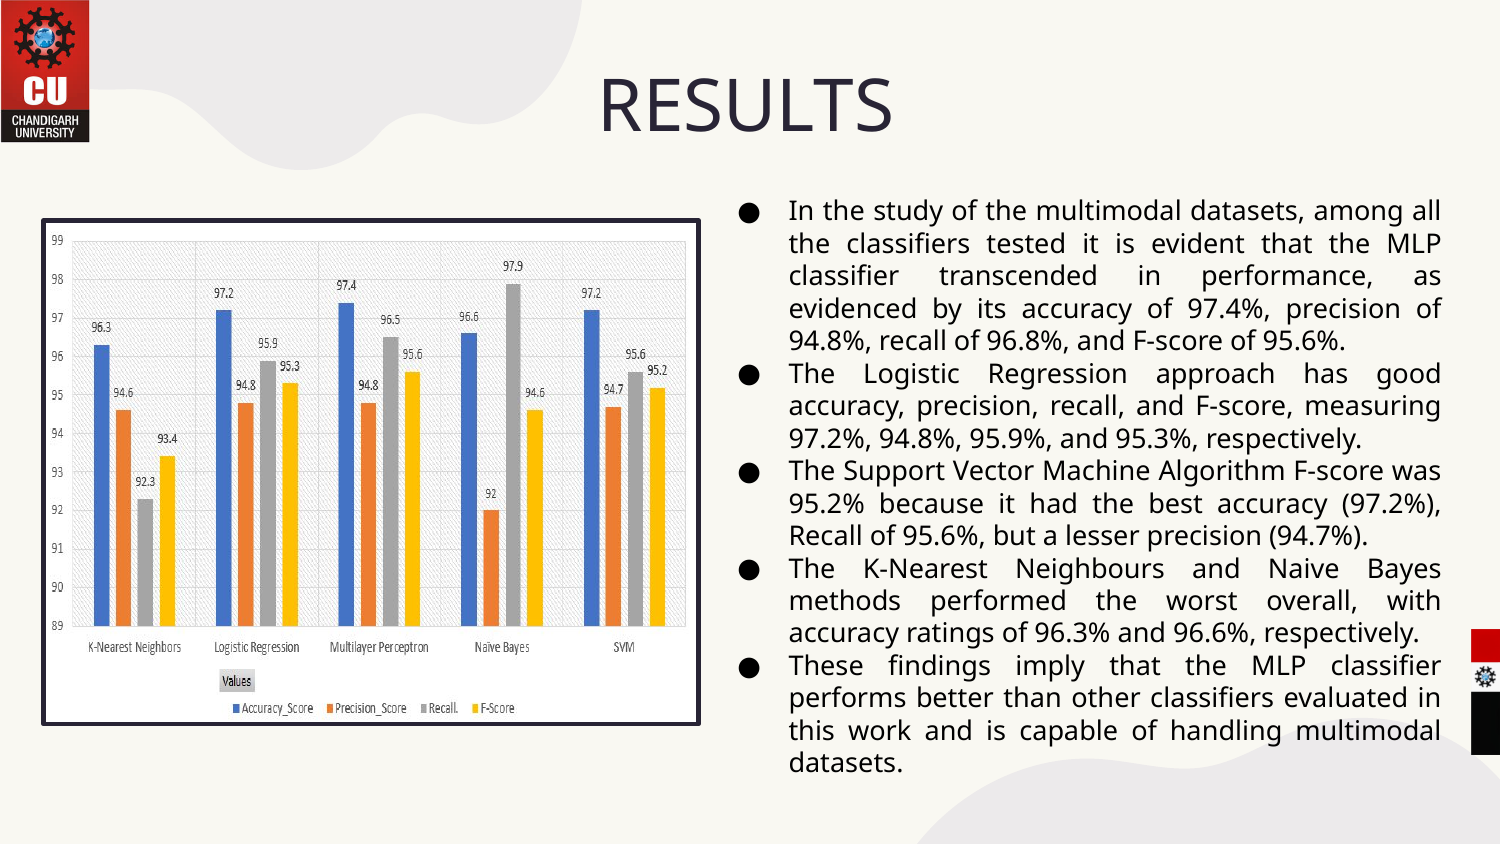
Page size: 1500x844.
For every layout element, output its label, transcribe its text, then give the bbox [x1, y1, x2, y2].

picture [44, 223, 699, 725]
picture [1470, 629, 1500, 756]
picture [0, 0, 90, 143]
text_box In the study of the multimodal datasets, among all the classifiers tested it is evident that the MLP classifier transcended in performance, as evidenced by its accuracy of 97.4%, precision of 94.8%, recall of 96.8%, and F-score of 95.6%. The Logistic Regression approach has good accuracy, precision, recall, and F-score, measuring 97.2%, 94.8%, 95.9%, and 95.3%, respectively. The Support Vector Machine Algorithm F-score was 95.2% because it had the best accuracy (97.2%), Recall of 95.6%, but a lesser precision (94.7%). The K-Nearest Neighbours and Naive Bayes methods performed the worst overall, with accuracy ratings of 96.3% and 96.6%, respectively. These findings imply that the MLP classifier performs better than other classifiers evaluated in this work and is capable of handling multimodal datasets. [698, 178, 1457, 794]
title RESULTS [114, 43, 1378, 138]
